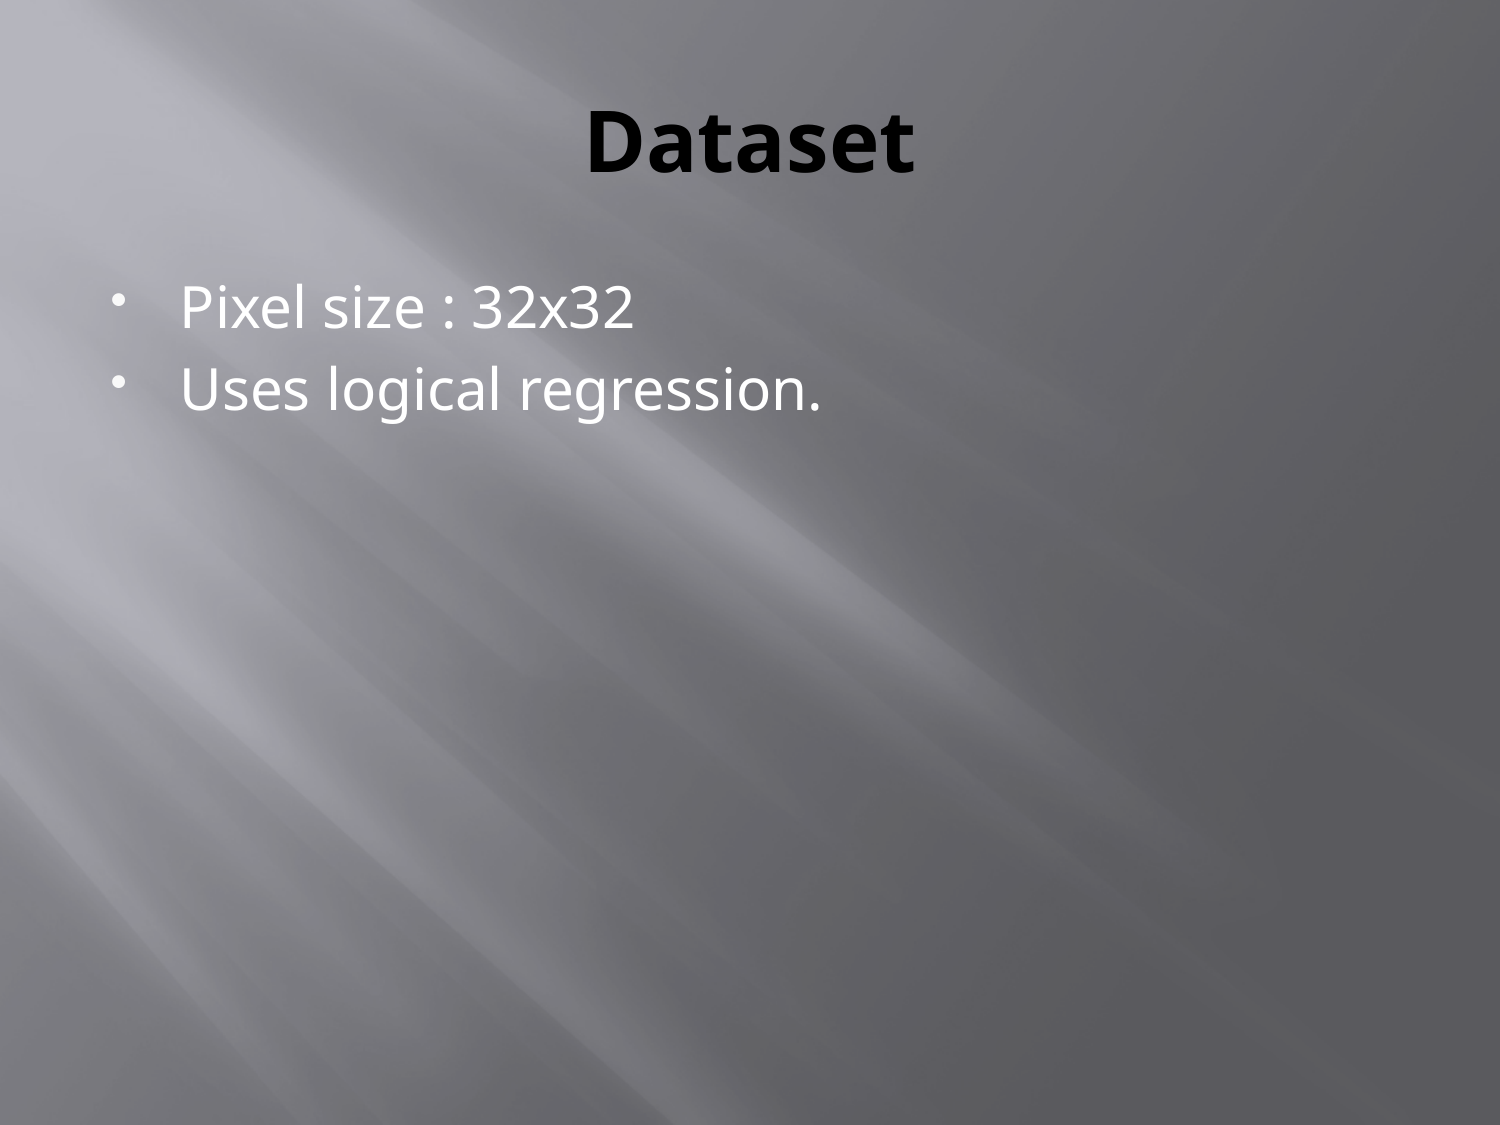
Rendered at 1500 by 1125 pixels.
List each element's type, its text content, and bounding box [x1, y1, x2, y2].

title Dataset [75, 45, 1425, 233]
list Pixel size : 32x32 Uses logical regression. [75, 262, 1425, 1035]
